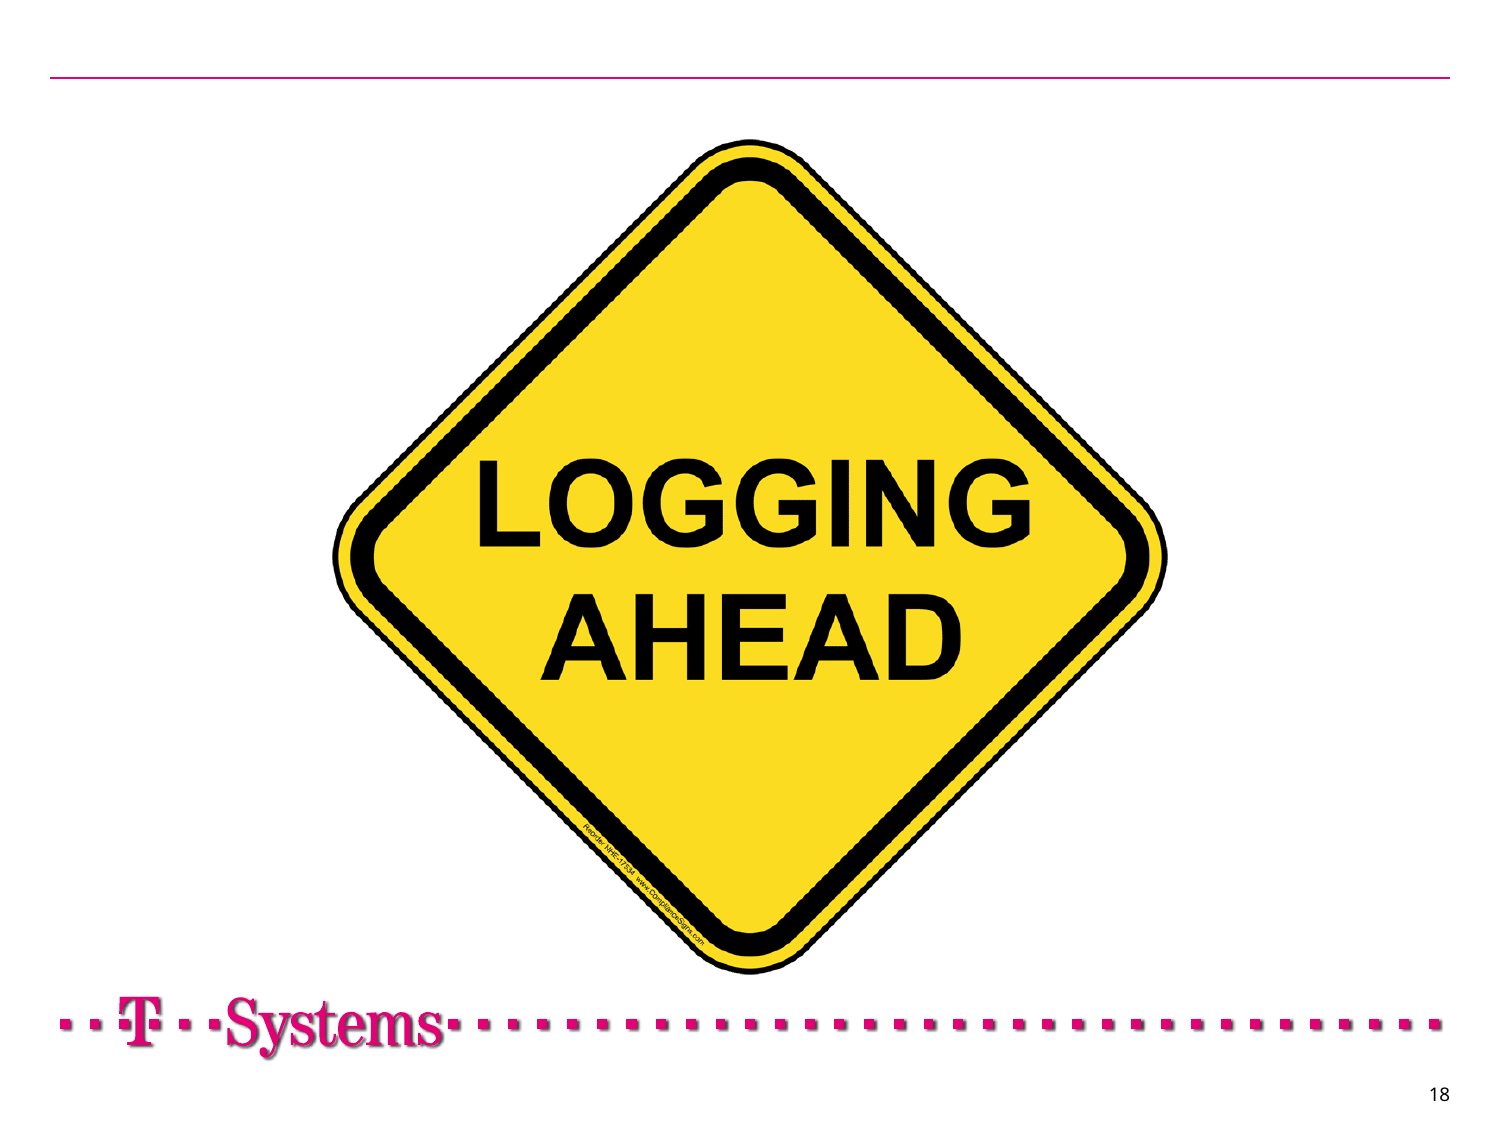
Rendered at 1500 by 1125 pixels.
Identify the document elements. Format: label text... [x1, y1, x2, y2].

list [318, 125, 1182, 988]
slide_number 18 [1361, 1082, 1451, 1107]
title [50, 14, 1450, 91]
